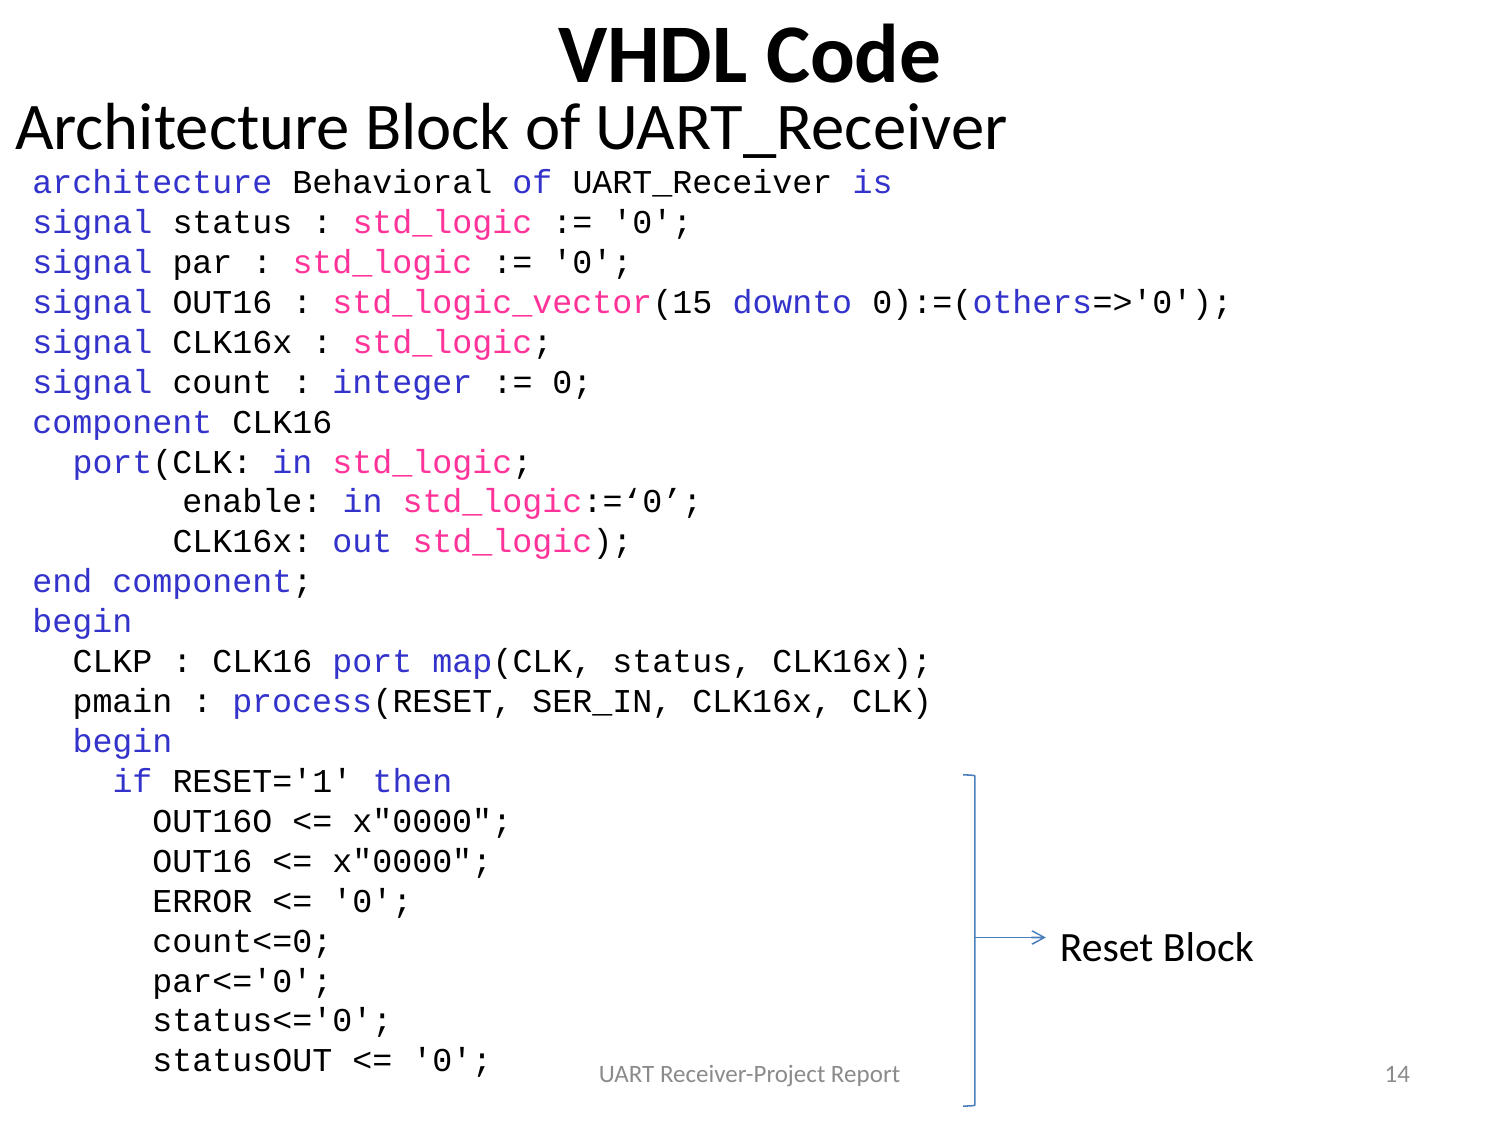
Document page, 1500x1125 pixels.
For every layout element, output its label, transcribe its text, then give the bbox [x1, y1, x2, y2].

text_box [963, 774, 976, 1042]
slide_number 14 [1074, 1042, 1425, 1103]
title Architecture Block of UART_Receiver [0, 112, 1175, 225]
text_box [963, 1103, 976, 1107]
text_box Reset Block [1045, 912, 1400, 978]
footer UART Receiver-Project Report [512, 1042, 988, 1103]
text_box VHDL Code [0, 0, 1500, 112]
text_box architecture Behavioral of UART_Receiver is signal status : std_logic := '0'; signal par : std_logic := '0'; signal OUT16 : std_logic_vector(15 downto 0):=(others=>'0'); signal CLK16x : std_logic; signal count : integer := 0; component CLK16 port(CLK: in std_logic; enable: in std_logic:=‘0’; CLK16x: out std_logic); end component; begin CLKP : CLK16 port map(CLK, status, CLK16x); pmain : process(RESET, SER_IN, CLK16x, CLK) begin if RESET='1' then OUT16O <= x"0000"; OUT16 <= x"0000"; ERROR <= '0'; count<=0; par<='0'; status<='0'; statusOUT <= '0'; [17, 152, 1412, 1086]
